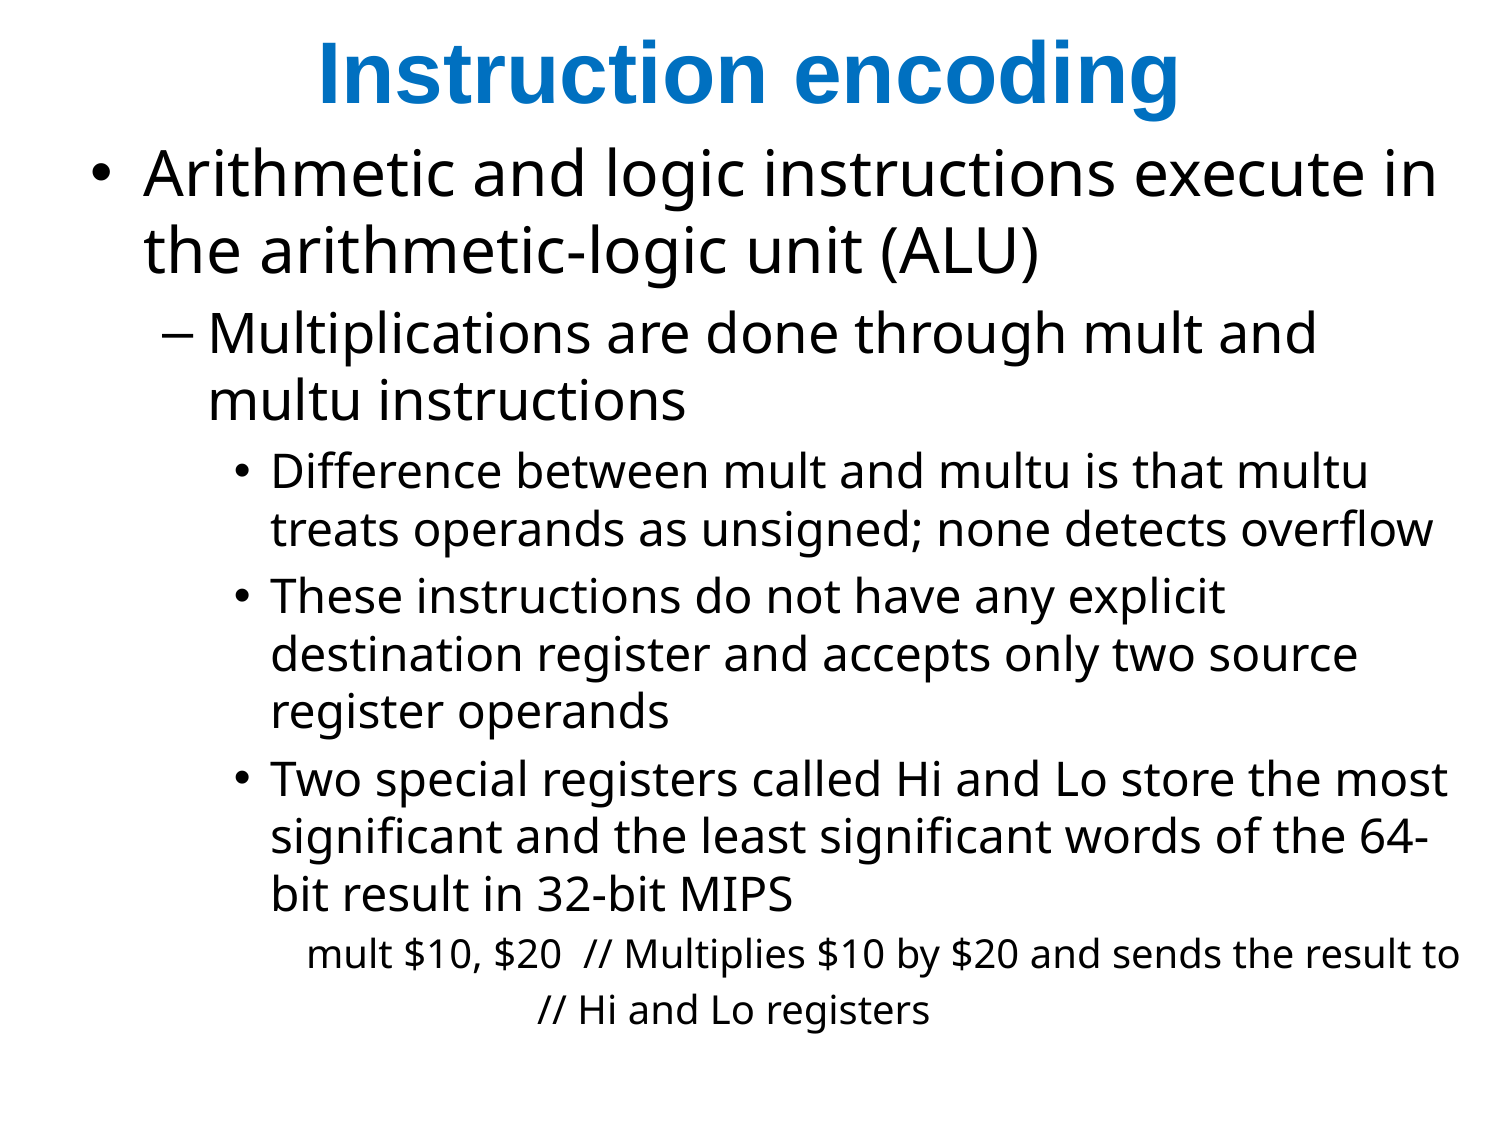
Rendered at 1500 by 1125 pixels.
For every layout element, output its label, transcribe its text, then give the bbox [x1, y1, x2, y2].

title Instruction encoding [0, 0, 1500, 138]
list Arithmetic and logic instructions execute in the arithmetic-logic unit (ALU) Multiplications are done through mult and multu instructions Difference between mult and multu is that multu treats operands as unsigned; none detects overflow These instructions do not have any explicit destination register and accepts only two source register operands Two special registers called Hi and Lo store the most significant and the least significant words of the 64-bit result in 32-bit MIPS mult $10, $20 // Multiplies $10 by $20 and sends the result to // Hi and Lo registers [75, 125, 1500, 1125]
